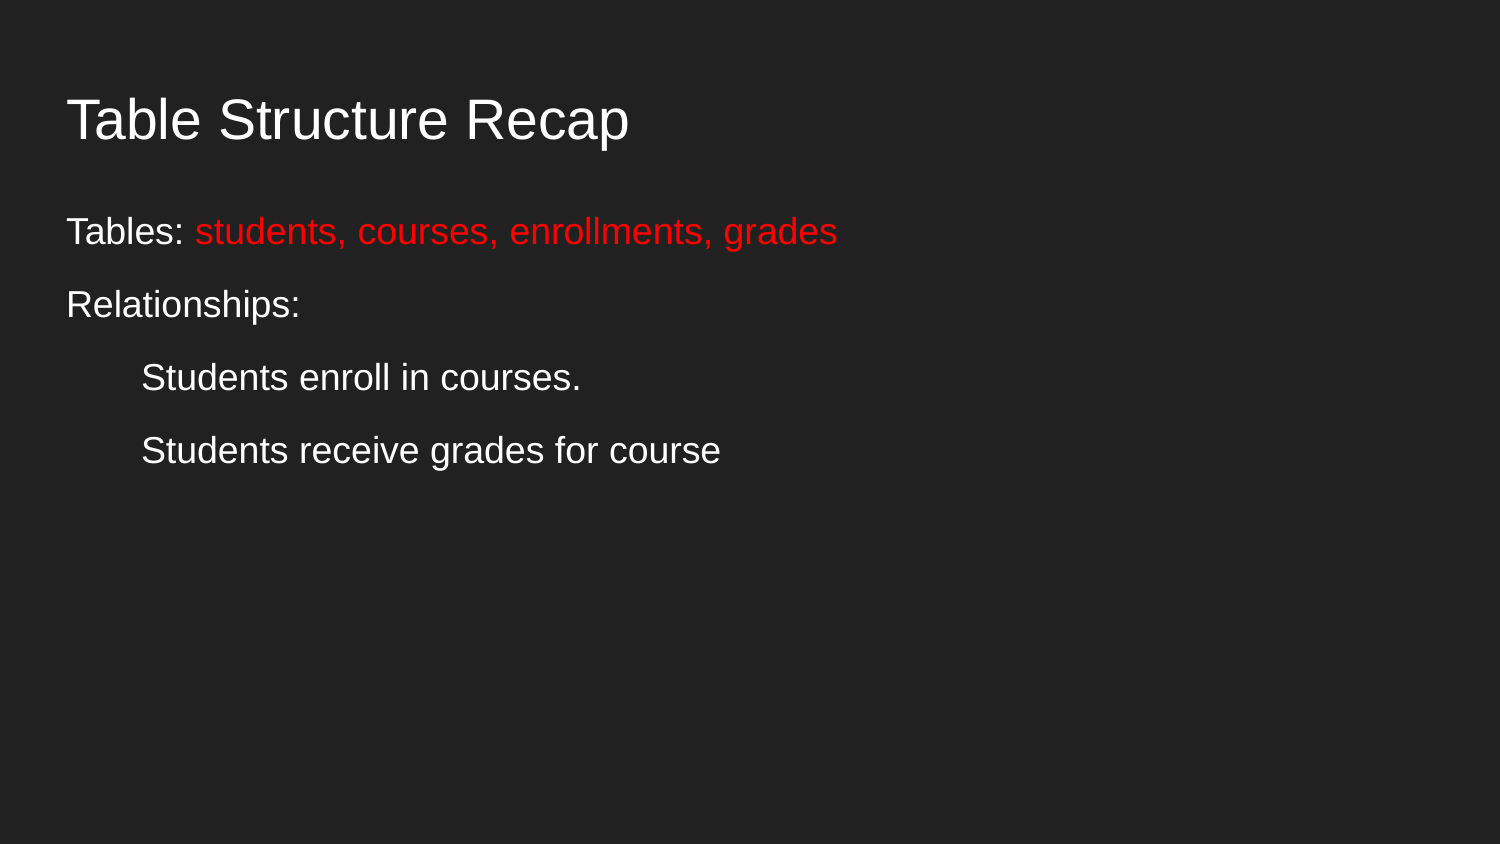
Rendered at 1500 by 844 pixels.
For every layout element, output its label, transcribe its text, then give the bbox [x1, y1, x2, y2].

title Table Structure Recap [51, 72, 1449, 167]
list Tables: students, courses, enrollments, grades Relationships: Students enroll in courses. Students receive grades for course [51, 189, 1449, 750]
